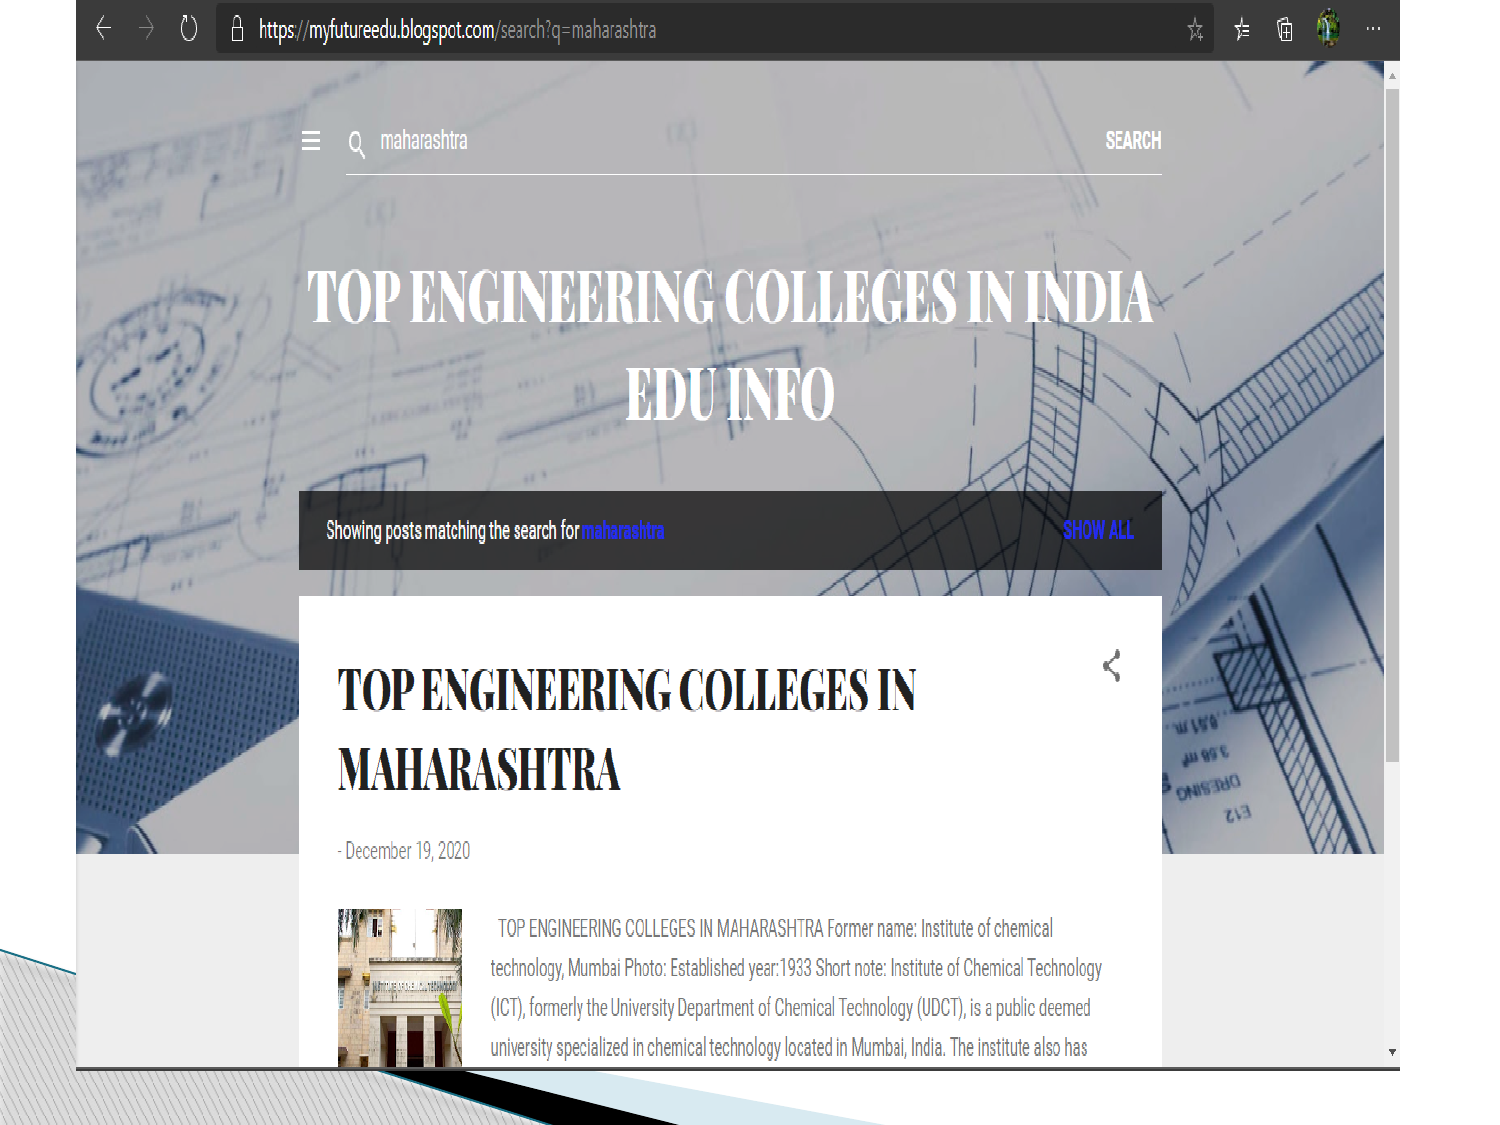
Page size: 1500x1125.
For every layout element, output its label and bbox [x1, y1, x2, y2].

picture [76, 0, 1400, 1071]
